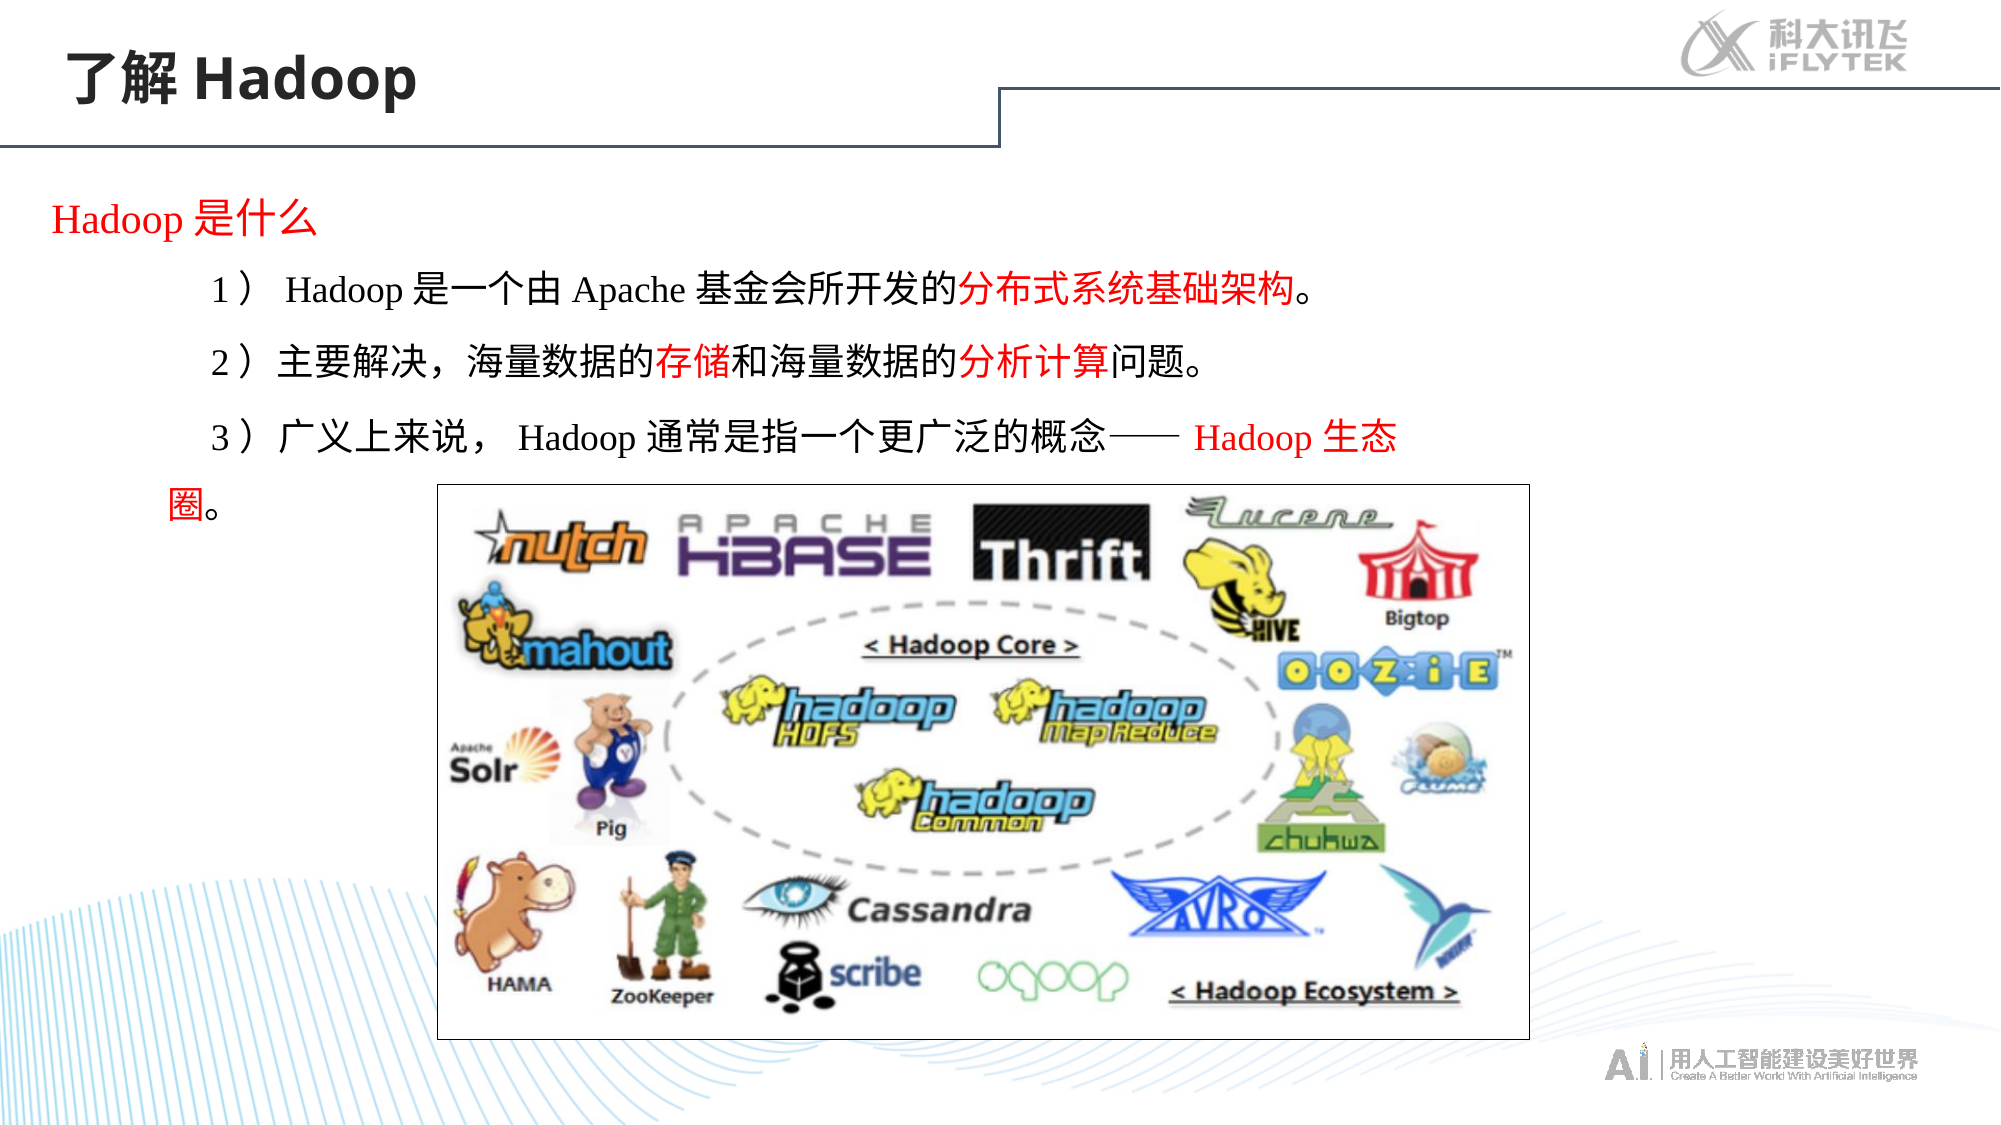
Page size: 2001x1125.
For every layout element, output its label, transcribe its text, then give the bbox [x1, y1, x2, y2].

text_box 3）广义上来说，Hadoop通常是指一个更广泛的概念——Hadoop生态圈。 [152, 383, 1414, 534]
text_box 2）主要解决，海量数据的存储和海量数据的分析计算问题。 [152, 308, 1201, 383]
title 了解Hadoop [18, 42, 780, 119]
picture [0, 0, 2001, 1125]
text_box 1）Hadoop是一个由Apache基金会所开发的分布式系统基础架构。 [152, 235, 1407, 318]
text_box Hadoop是什么 [36, 148, 334, 249]
